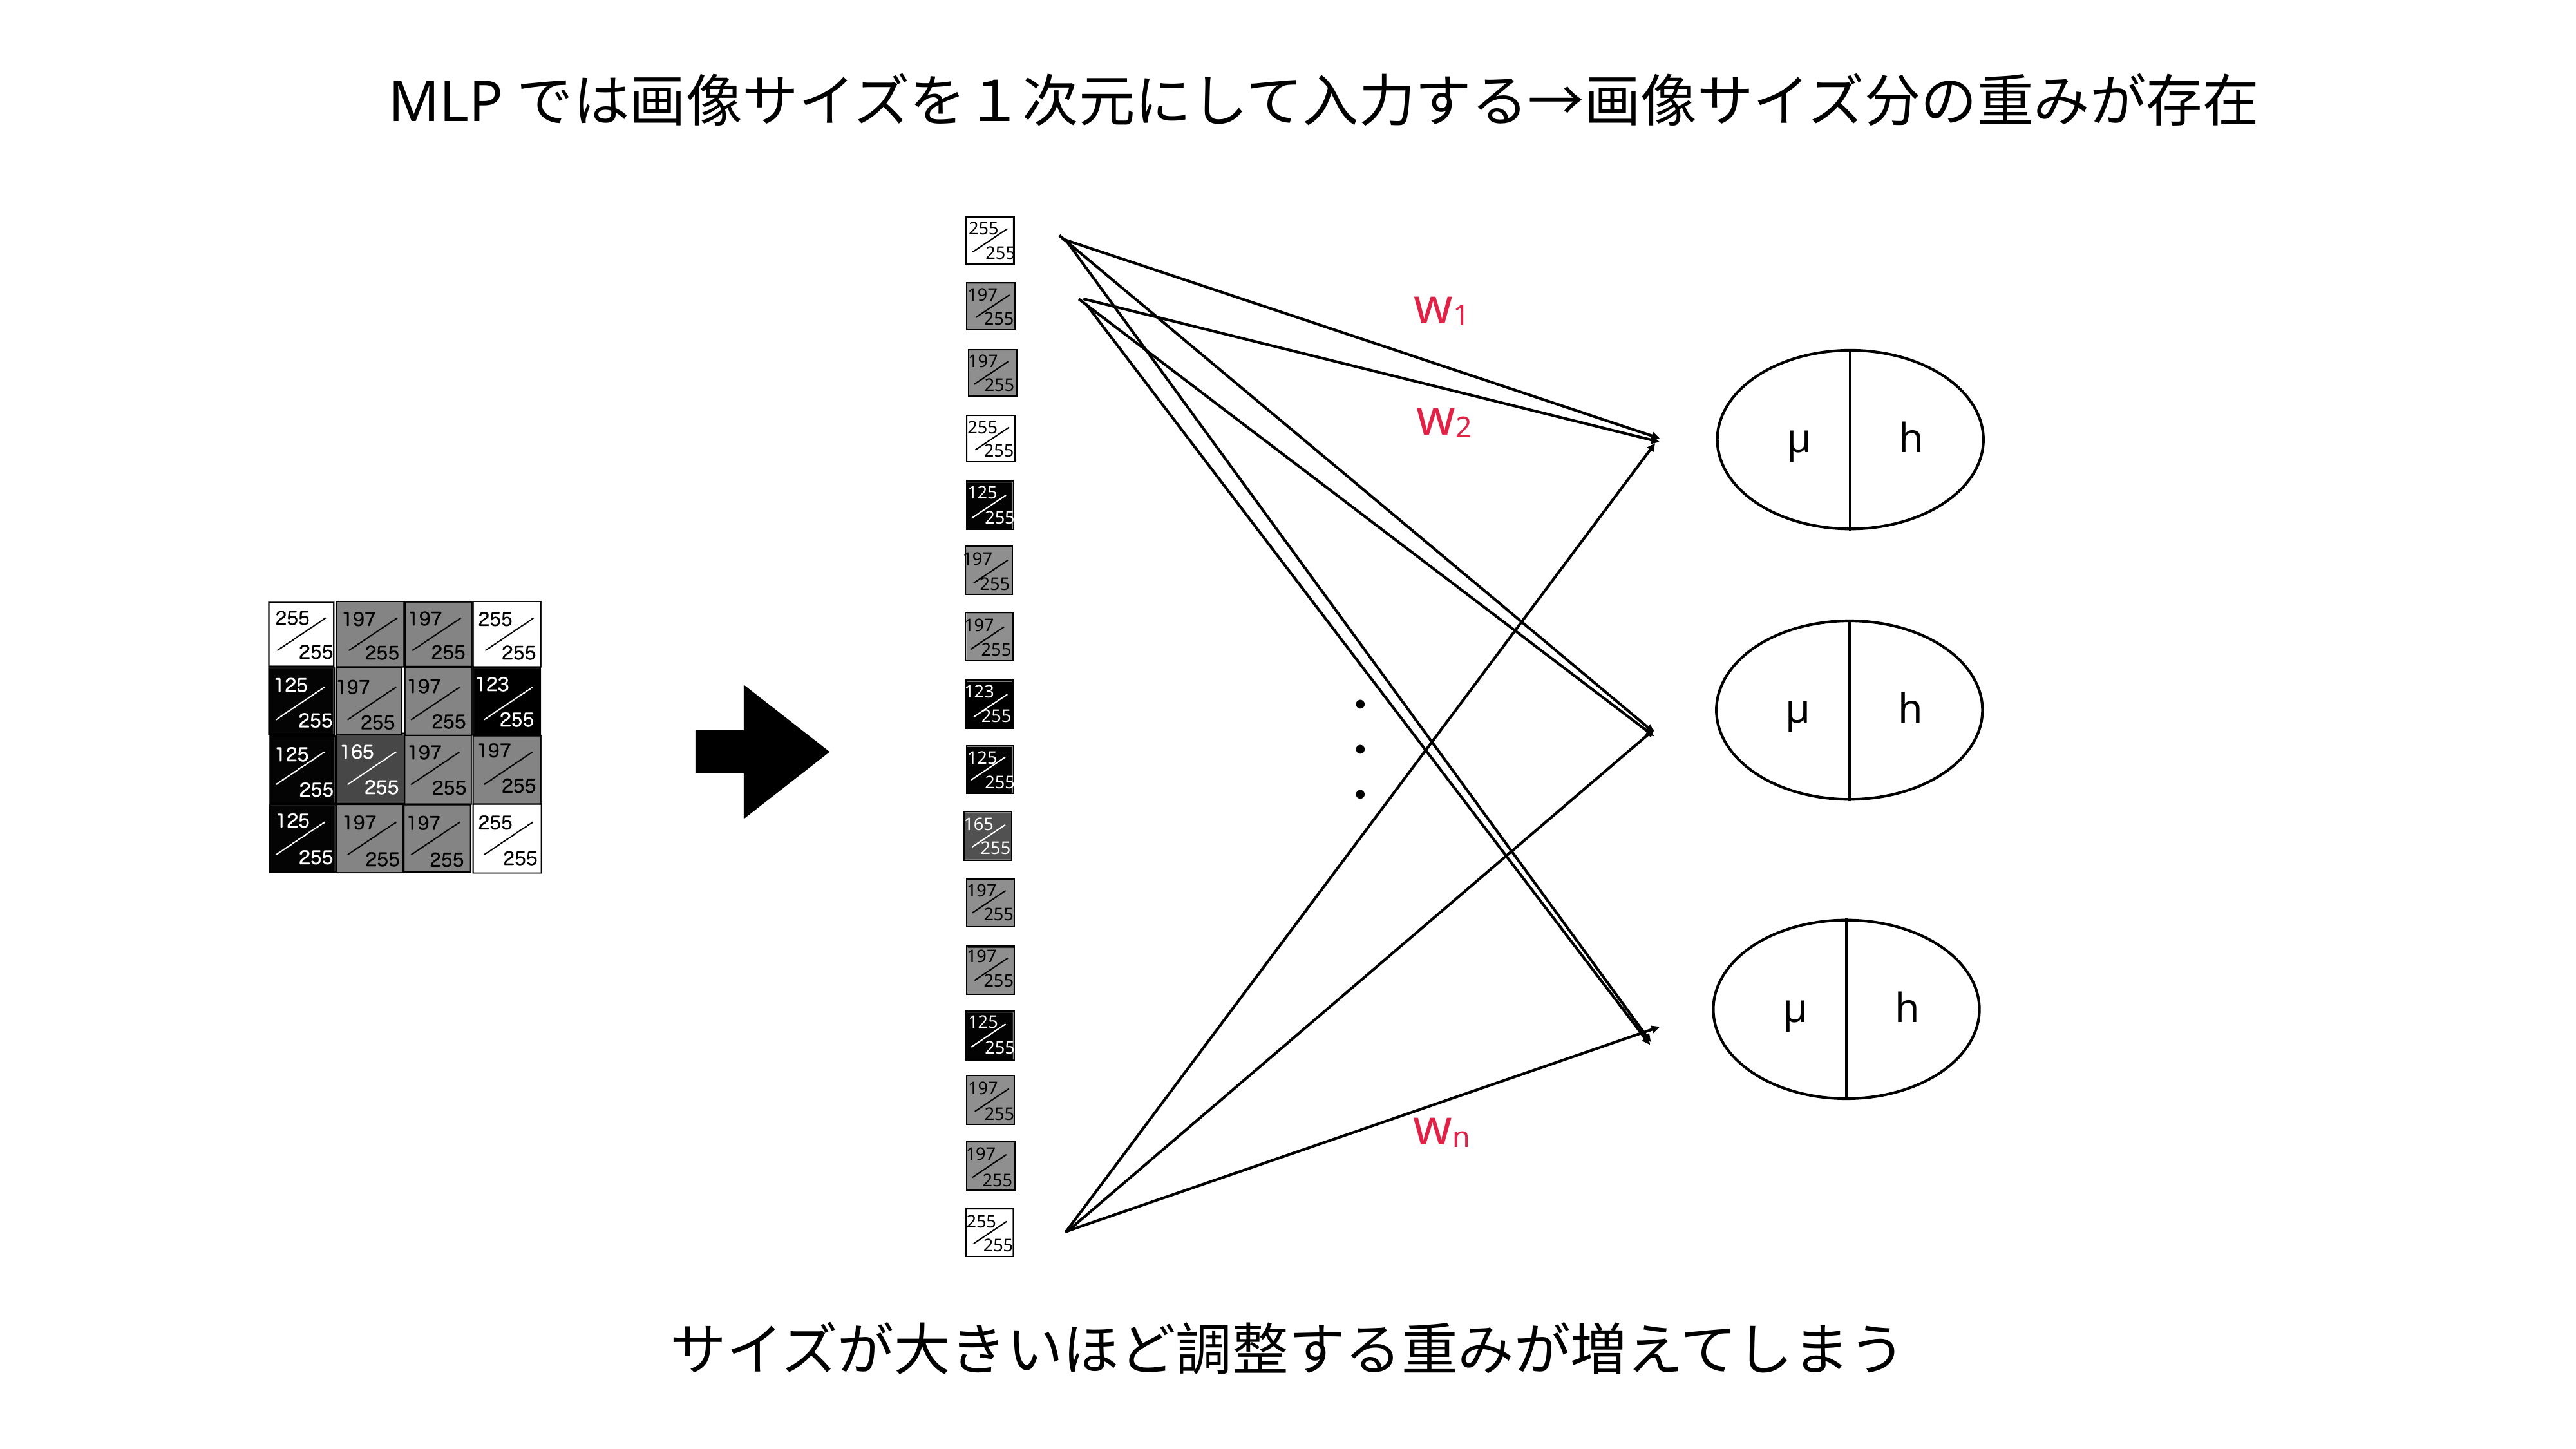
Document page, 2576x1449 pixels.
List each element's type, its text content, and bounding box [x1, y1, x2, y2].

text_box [958, 875, 1022, 931]
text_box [958, 1206, 1022, 1262]
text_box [956, 676, 1020, 733]
text_box [1522, 622, 1653, 730]
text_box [954, 544, 1018, 600]
text_box [1477, 396, 1660, 444]
text_box wn [1408, 1097, 1476, 1161]
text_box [958, 941, 1022, 998]
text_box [959, 345, 1023, 402]
text_box [1387, 443, 1655, 802]
text_box w1 [1408, 275, 1475, 339]
text_box [1456, 1025, 1660, 1097]
text_box サイズが大きいほど調整する重みが増えてしまう [665, 1316, 1911, 1388]
text_box [1643, 1032, 1651, 1042]
text_box [1067, 240, 1660, 439]
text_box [958, 279, 1023, 336]
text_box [1716, 619, 1983, 801]
picture [265, 598, 545, 877]
text_box [695, 685, 830, 819]
text_box ・ ・ ・ [1334, 679, 1387, 825]
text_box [960, 213, 1025, 269]
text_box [1717, 348, 1984, 531]
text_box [959, 742, 1023, 799]
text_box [1713, 918, 1980, 1101]
text_box [1066, 729, 1654, 1232]
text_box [959, 1072, 1023, 1131]
text_box [1641, 1034, 1651, 1045]
text_box w2 [1411, 387, 1477, 451]
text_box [956, 610, 1020, 667]
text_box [958, 412, 1023, 468]
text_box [959, 477, 1023, 534]
text_box MLPでは画像サイズを１次元にして入力する→画像サイズ分の重みが存在 [383, 67, 2264, 139]
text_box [960, 1006, 1024, 1065]
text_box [955, 809, 1019, 865]
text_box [957, 1139, 1021, 1197]
